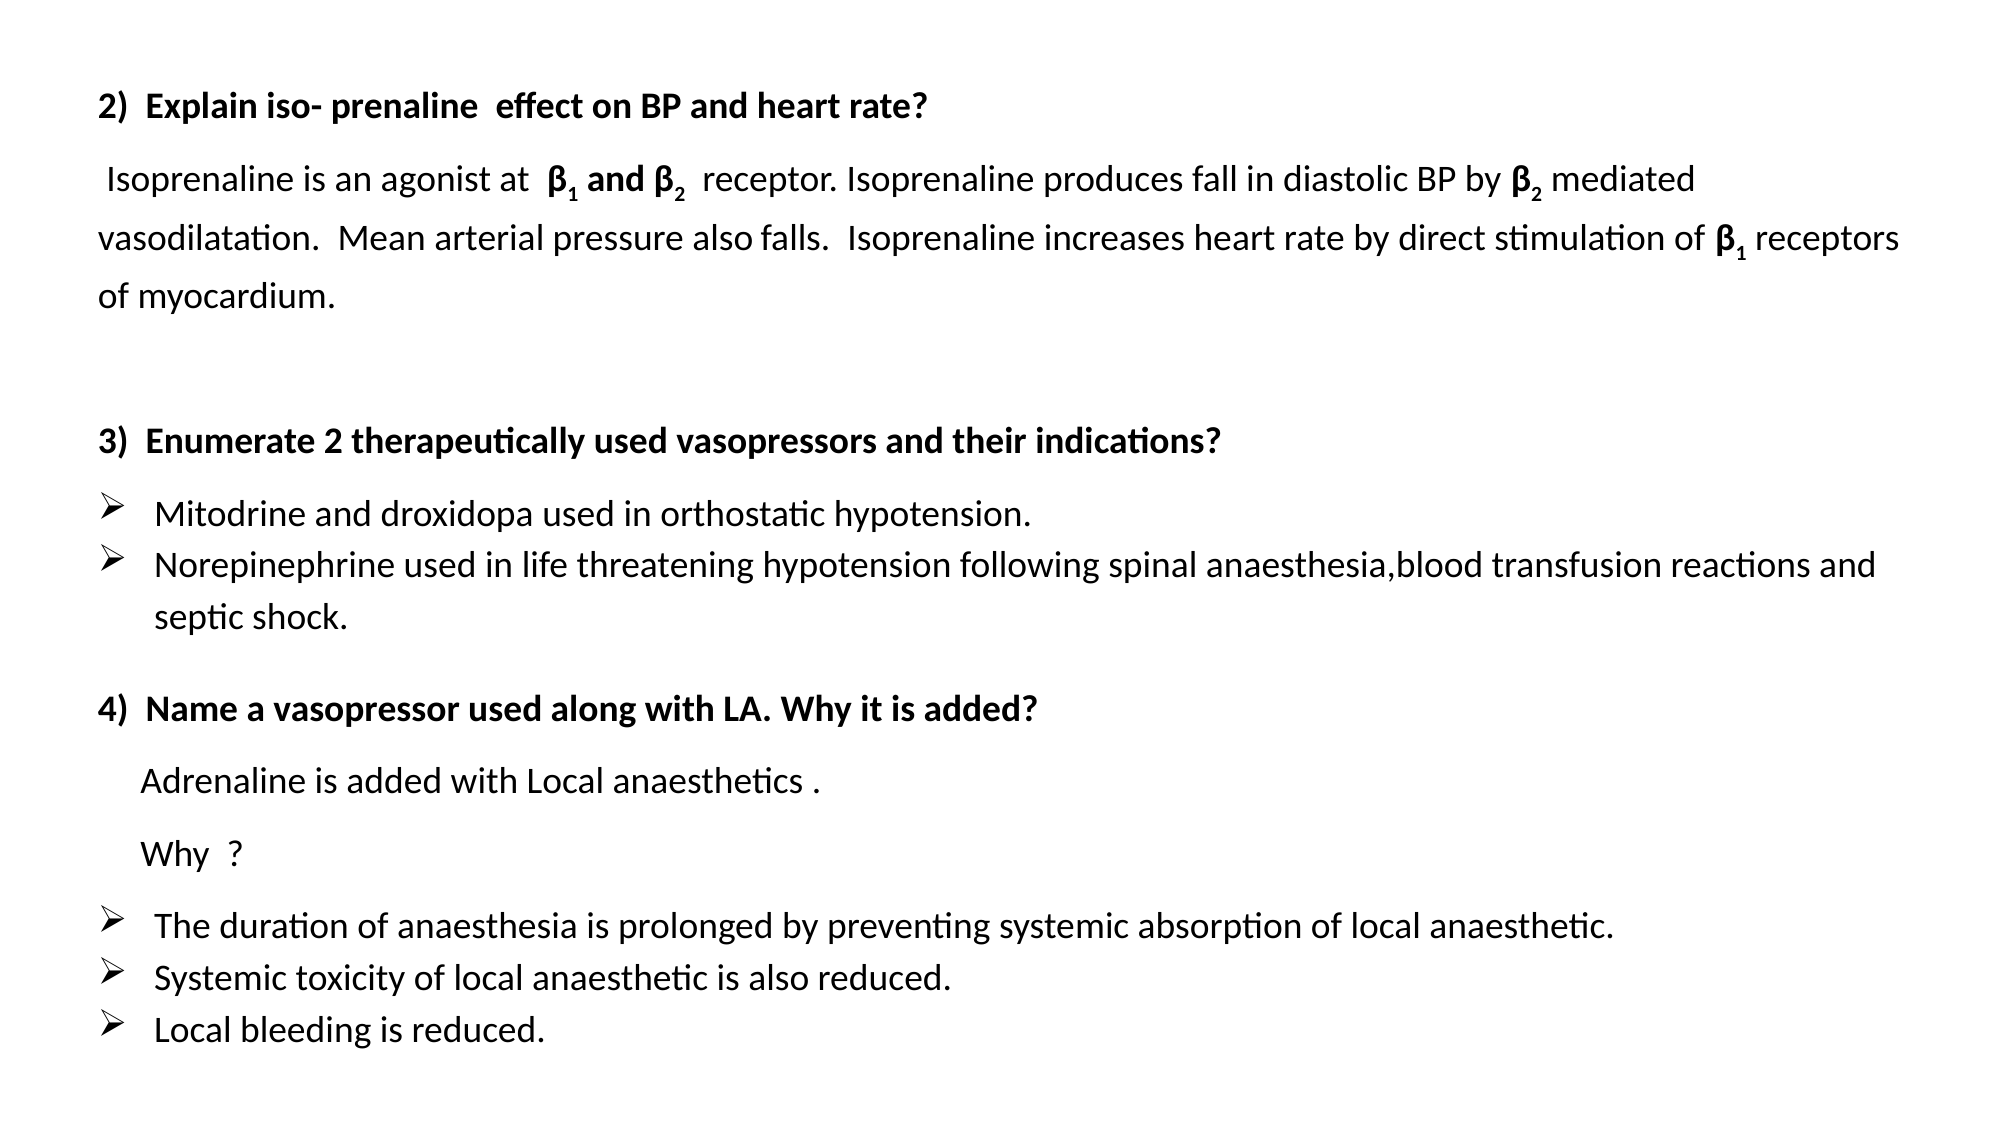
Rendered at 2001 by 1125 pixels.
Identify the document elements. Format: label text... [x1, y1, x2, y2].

text_box 2) Explain iso- prenaline effect on BP and heart rate? Isoprenaline is an agonist at β1 and β2 receptor. Isoprenaline produces fall in diastolic BP by β2 mediated vasodilatation. Mean arterial pressure also falls. Isoprenaline increases heart rate by direct stimulation of β1 receptors of myocardium. 3) Enumerate 2 therapeutically used vasopressors and their indications? Mitodrine and droxidopa used in orthostatic hypotension. Norepinephrine used in life threatening hypotension following spinal anaesthesia,blood transfusion reactions and septic shock. [83, 66, 1917, 669]
text_box 4) Name a vasopressor used along with LA. Why it is added? Adrenaline is added with Local anaesthetics . Why ? The duration of anaesthesia is prolonged by preventing systemic absorption of local anaesthetic. Systemic toxicity of local anaesthetic is also reduced. Local bleeding is reduced. [83, 669, 1973, 1058]
